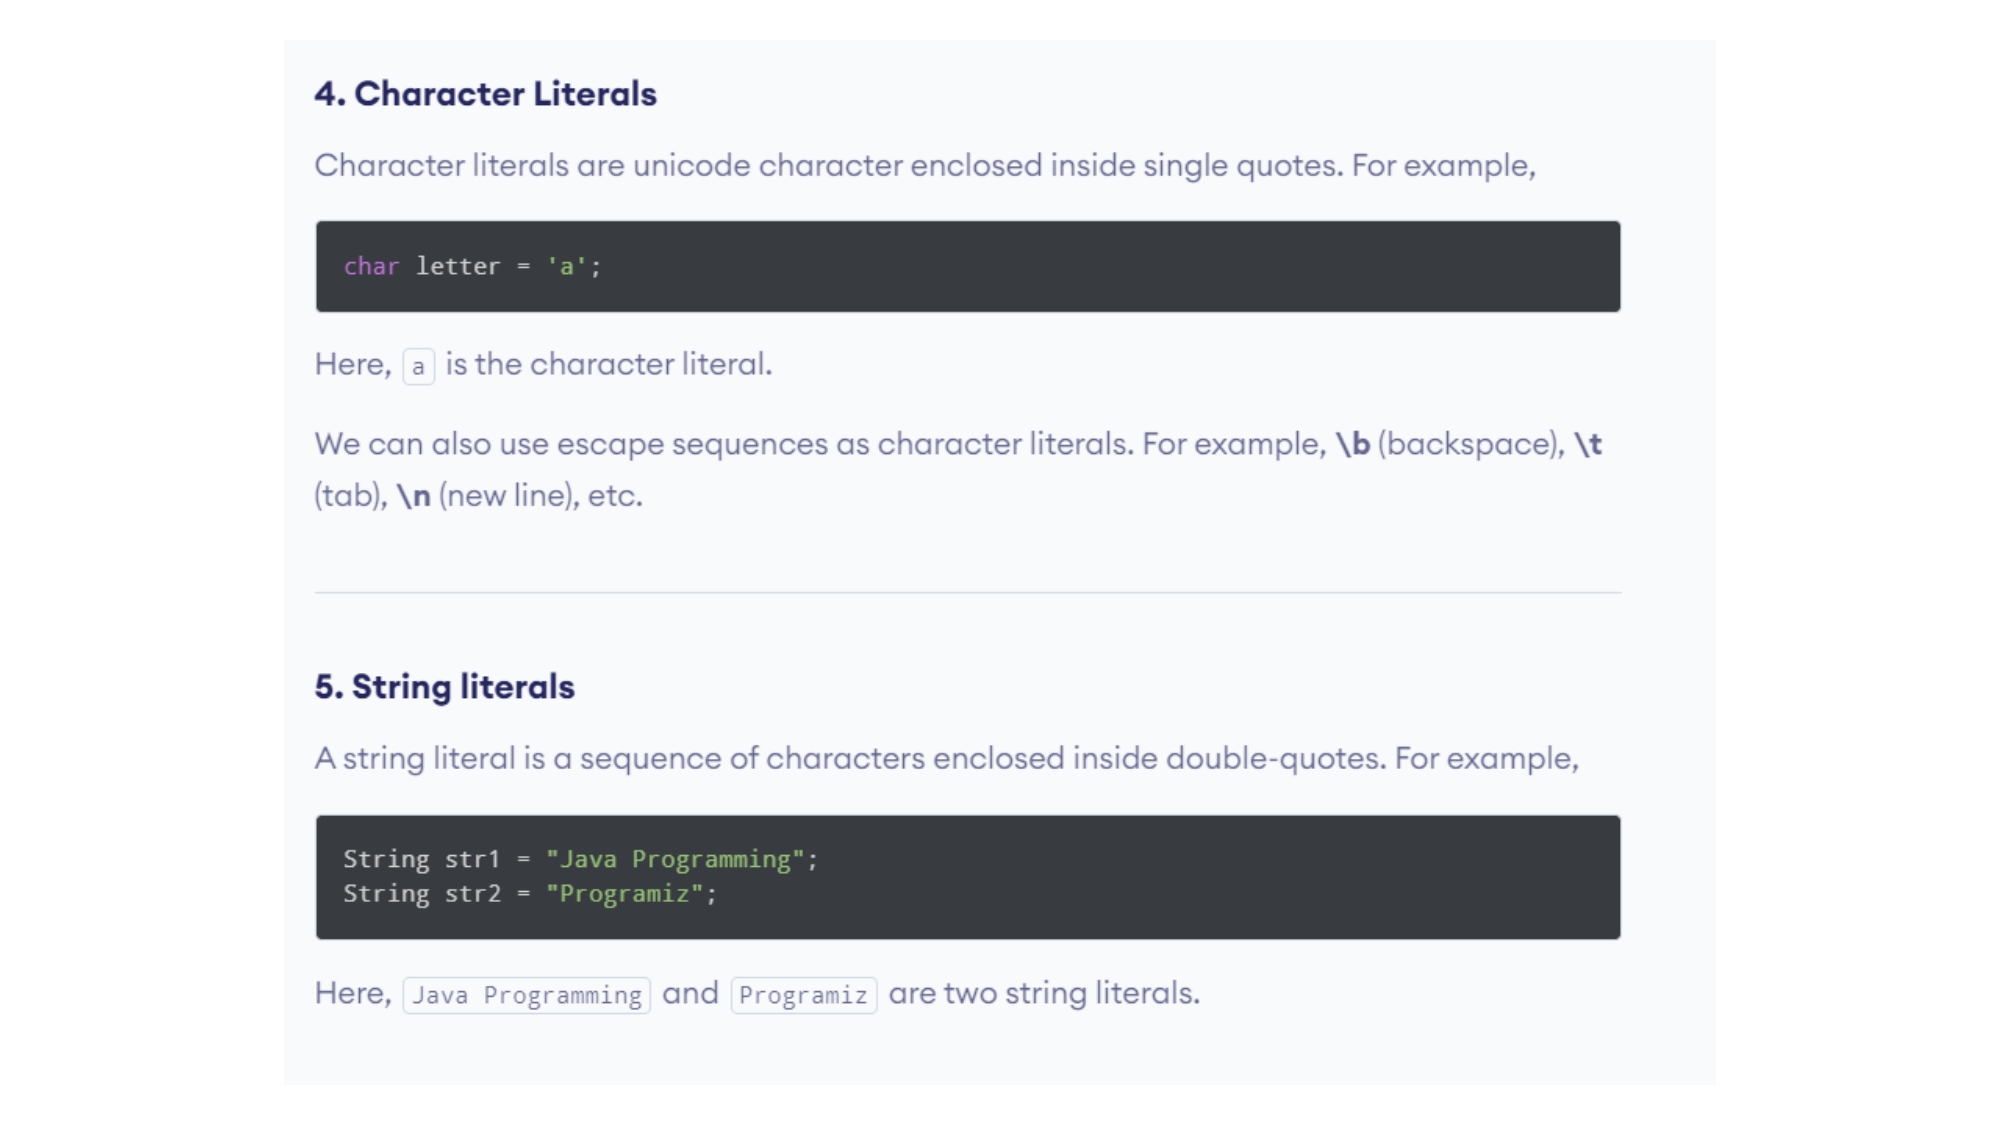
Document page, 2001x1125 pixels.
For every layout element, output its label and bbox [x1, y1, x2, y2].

picture [284, 40, 1716, 1085]
